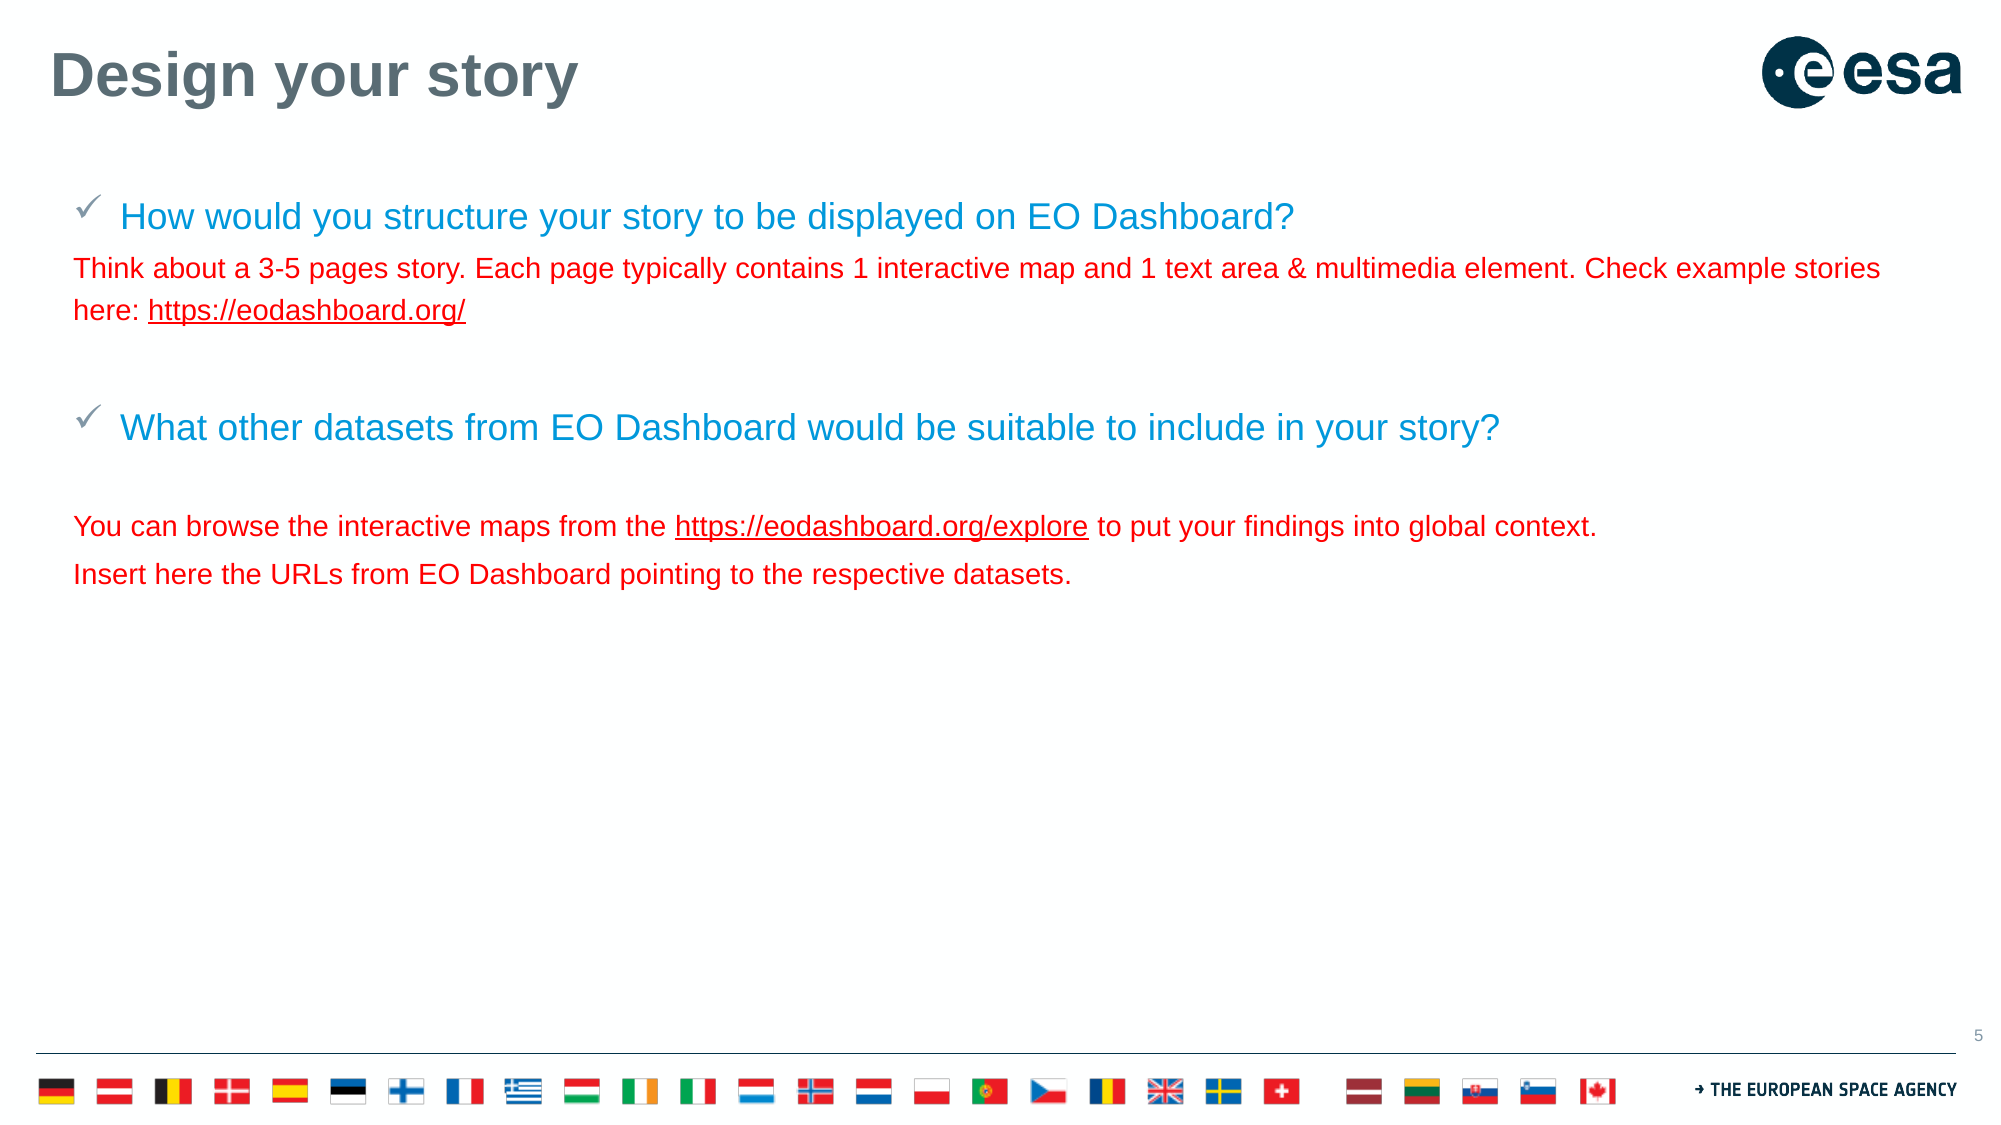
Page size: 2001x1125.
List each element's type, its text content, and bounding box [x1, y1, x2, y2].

title Design your story [35, 25, 1689, 119]
list How would you structure your story to be displayed on EO Dashboard? Think about a 3-5 pages story. Each page typically contains 1 interactive map and 1 text area & multimedia element. Check example stories here: https://eodashboard.org/ What other datasets from EO Dashboard would be suitable to include in your story? You can browse the interactive maps from the https://eodashboard.org/explore to put your findings into global context. Insert here the URLs from EO Dashboard pointing to the respective datasets. [58, 176, 1943, 933]
picture [1690, 0, 2001, 180]
picture [1692, 1080, 1960, 1098]
